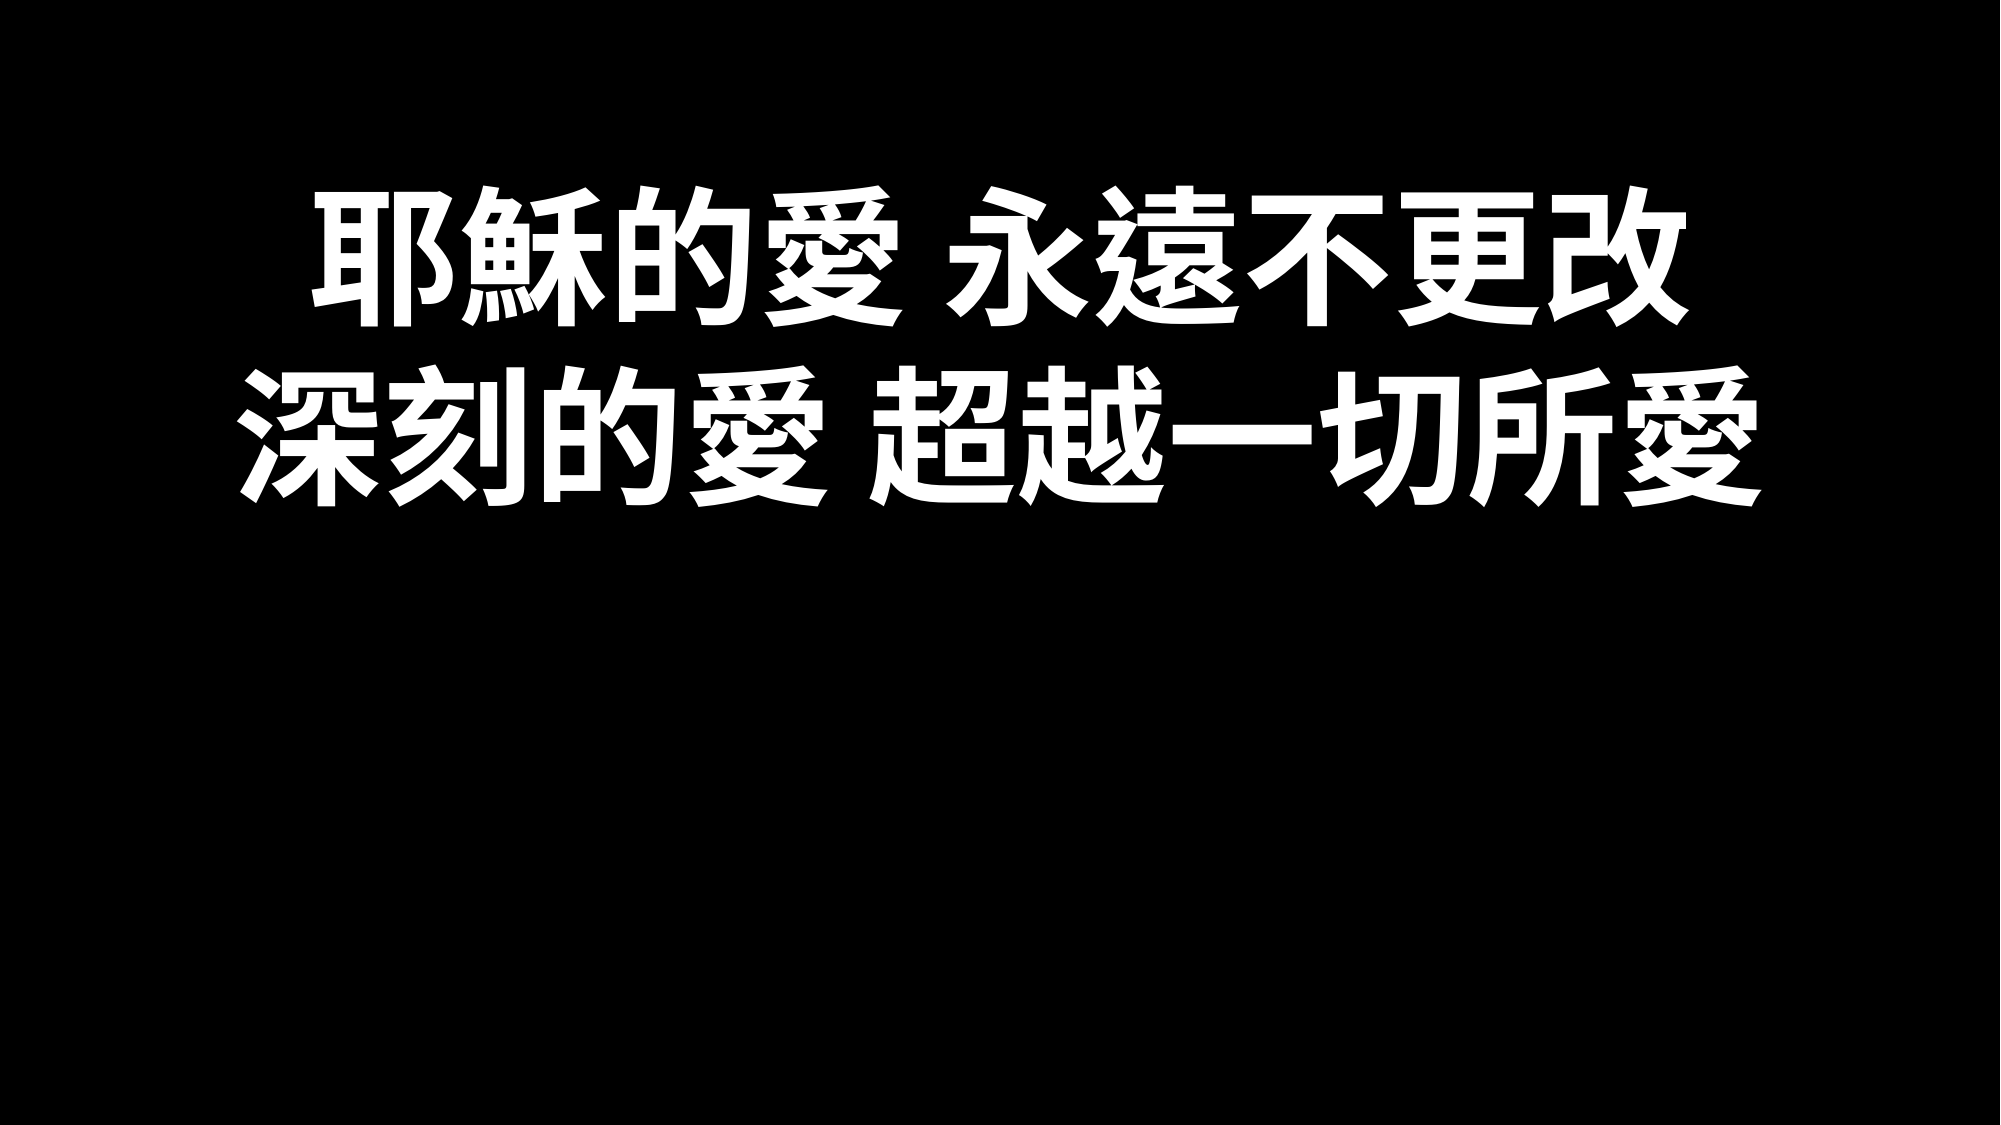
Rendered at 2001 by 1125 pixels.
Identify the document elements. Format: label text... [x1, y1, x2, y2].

text_box 耶穌的愛 永遠不更改 深刻的愛 超越一切所愛 [35, 156, 1965, 531]
